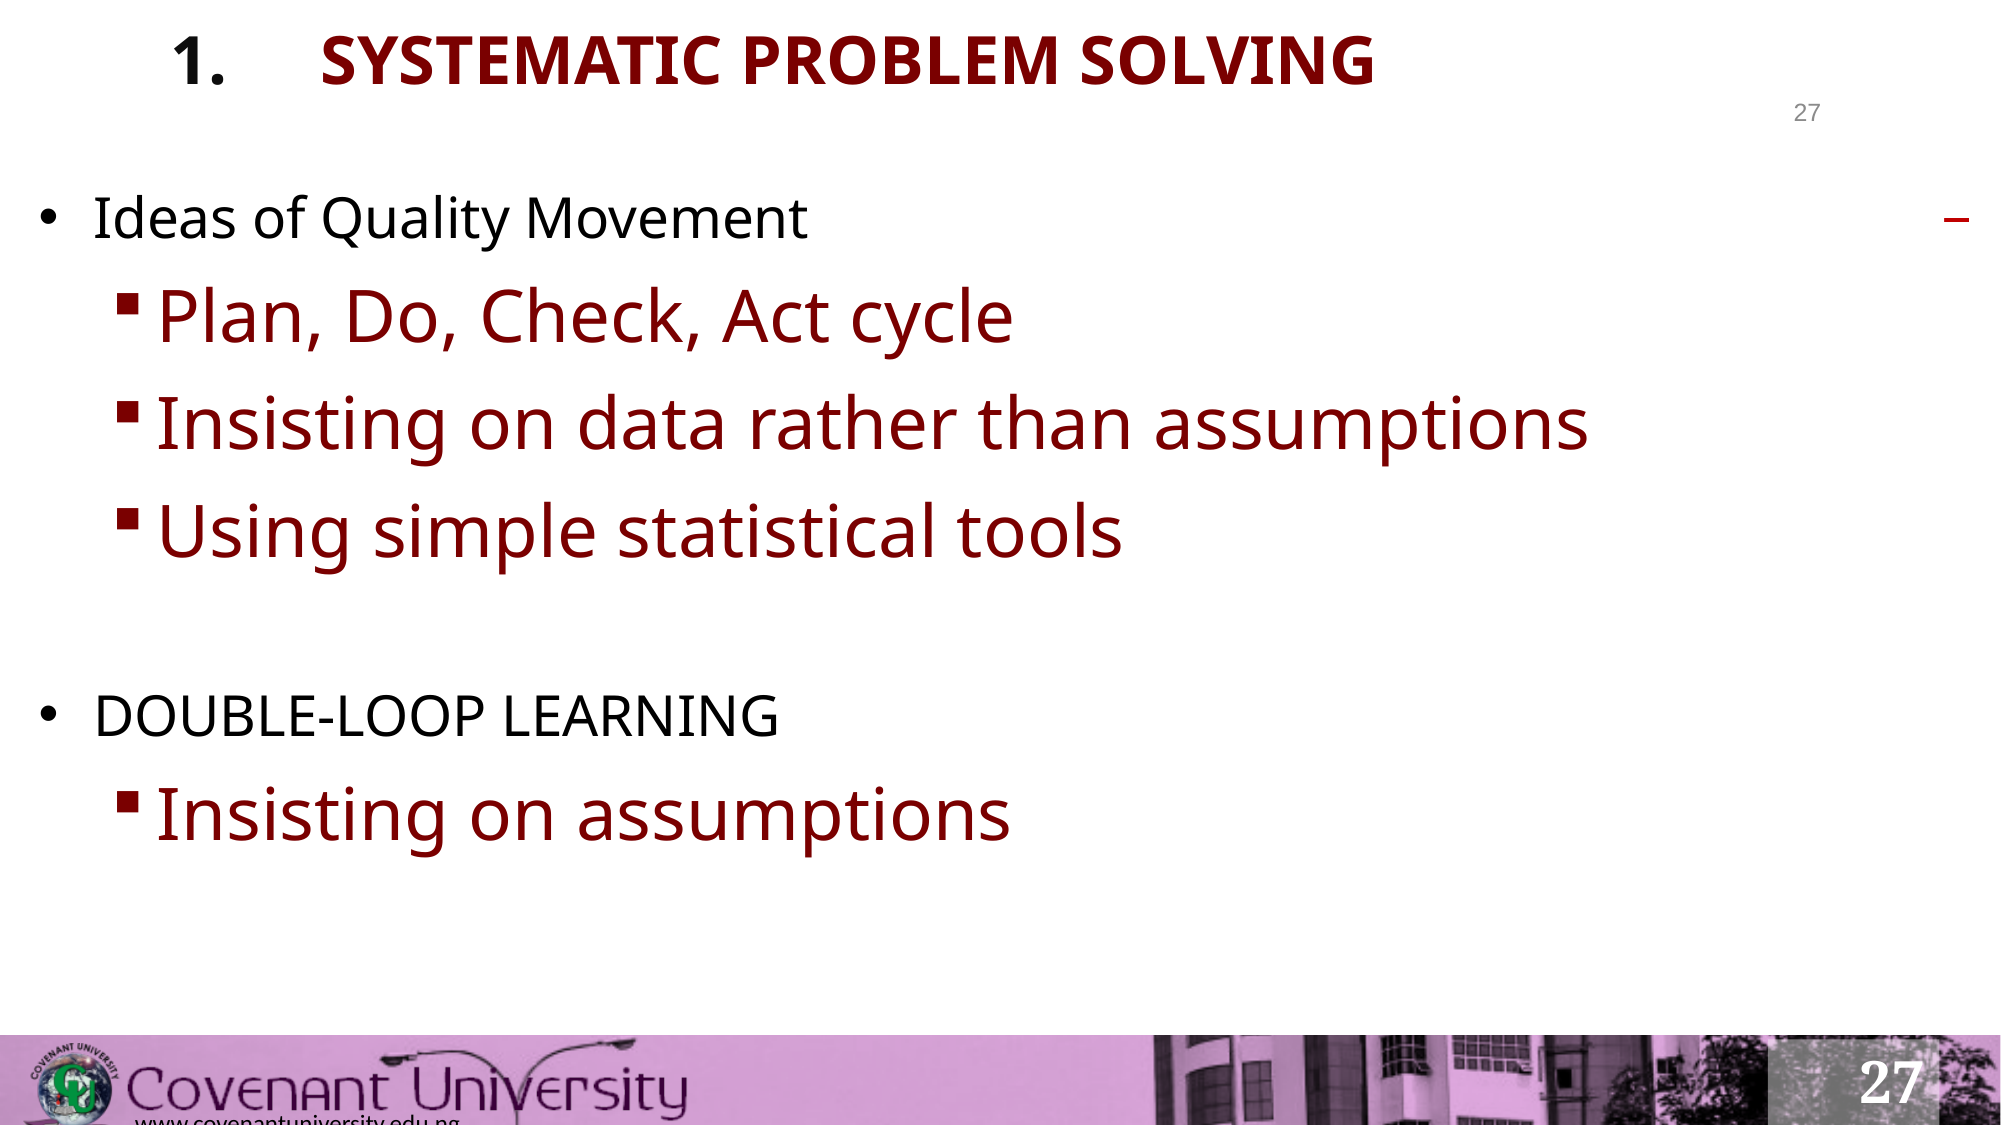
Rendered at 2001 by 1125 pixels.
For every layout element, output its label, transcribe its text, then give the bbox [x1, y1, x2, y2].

slide_number 27 [1699, 48, 1837, 175]
list Ideas of Quality Movement Plan, Do, Check, Act cycle Insisting on data rather than assumptions Using simple statistical tools DOUBLE-LOOP LEARNING Insisting on assumptions [23, 174, 1945, 863]
title 1. SYSTEMATIC PROBLEM SOLVING [0, 0, 1551, 118]
picture [23, 1036, 1072, 1125]
